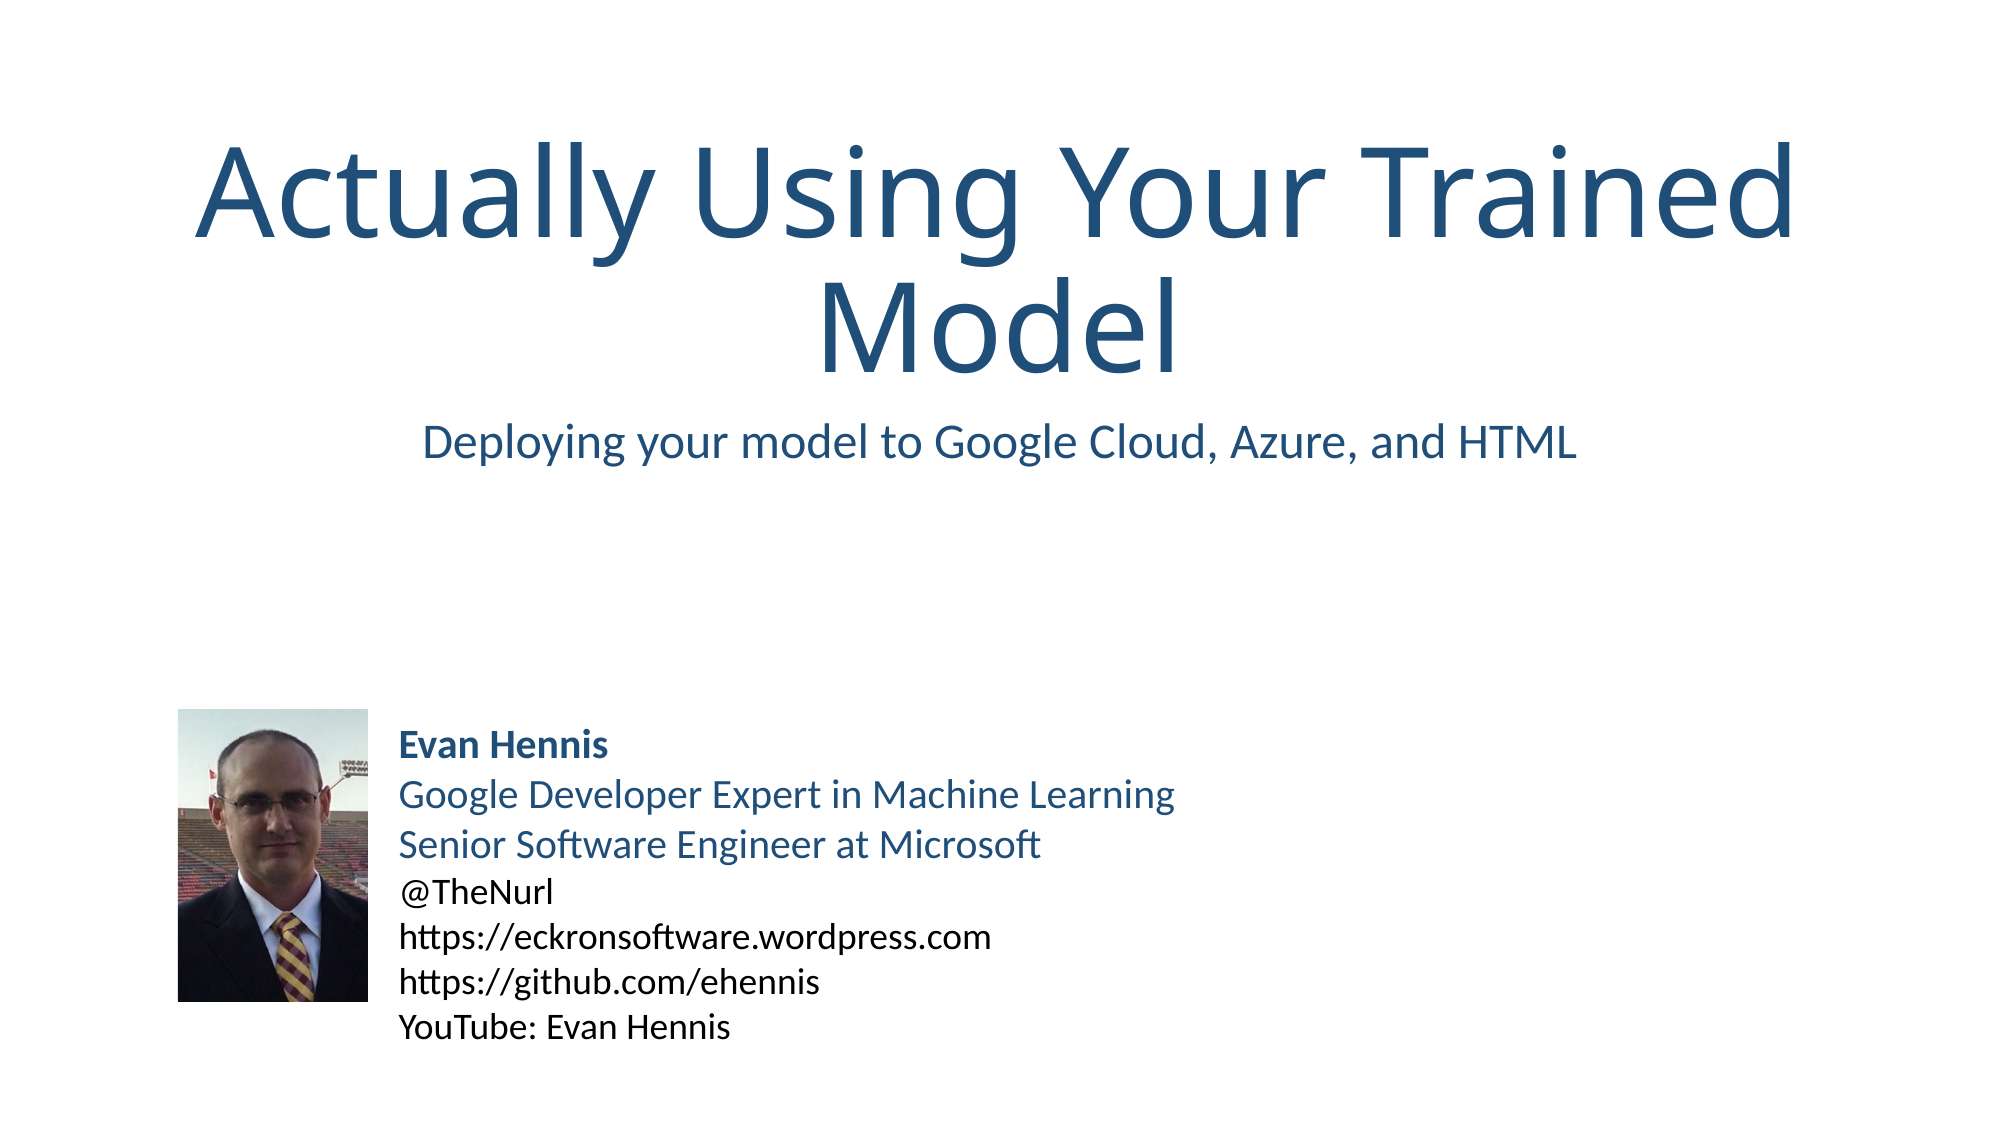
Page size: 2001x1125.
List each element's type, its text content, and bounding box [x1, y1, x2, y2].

subtitle Deploying your model to Google Cloud, Azure, and HTML [249, 408, 1750, 680]
picture [177, 709, 369, 1002]
text_box Evan Hennis Google Developer Expert in Machine Learning Senior Software Engineer at Microsoft @TheNurl https://eckronsoftware.wordpress.com https://github.com/ehennis YouTube: Evan Hennis [383, 709, 1213, 1054]
title Actually Using Your Trained Model [83, 14, 1914, 407]
